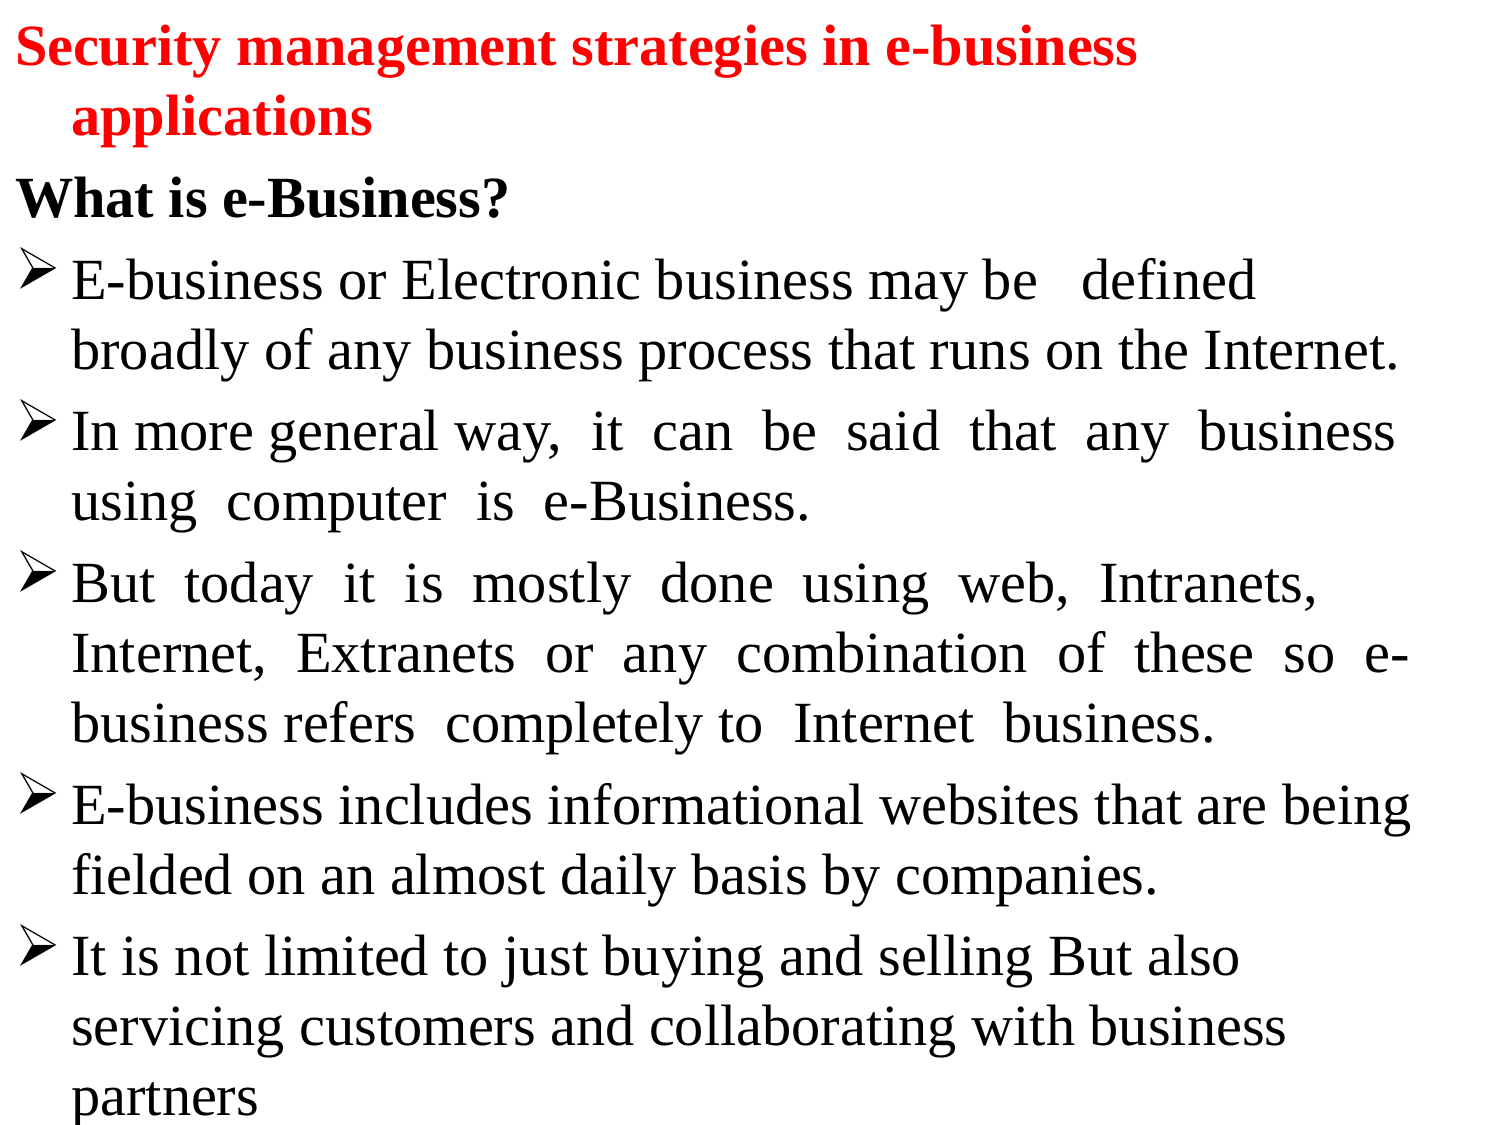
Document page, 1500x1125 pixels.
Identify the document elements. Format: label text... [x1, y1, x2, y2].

list Security management strategies in e-business applications What is e-Business? E-business or Electronic business may be defined broadly of any business process that runs on the Internet. In more general way, it can be said that any business using computer is e-Business. But today it is mostly done using web, Intranets, Internet, Extranets or any combination of these so e-business refers completely to Internet business. E-business includes informational websites that are being fielded on an almost daily basis by companies. It is not limited to just buying and selling But also servicing customers and collaborating with business partners [0, 0, 1463, 1088]
